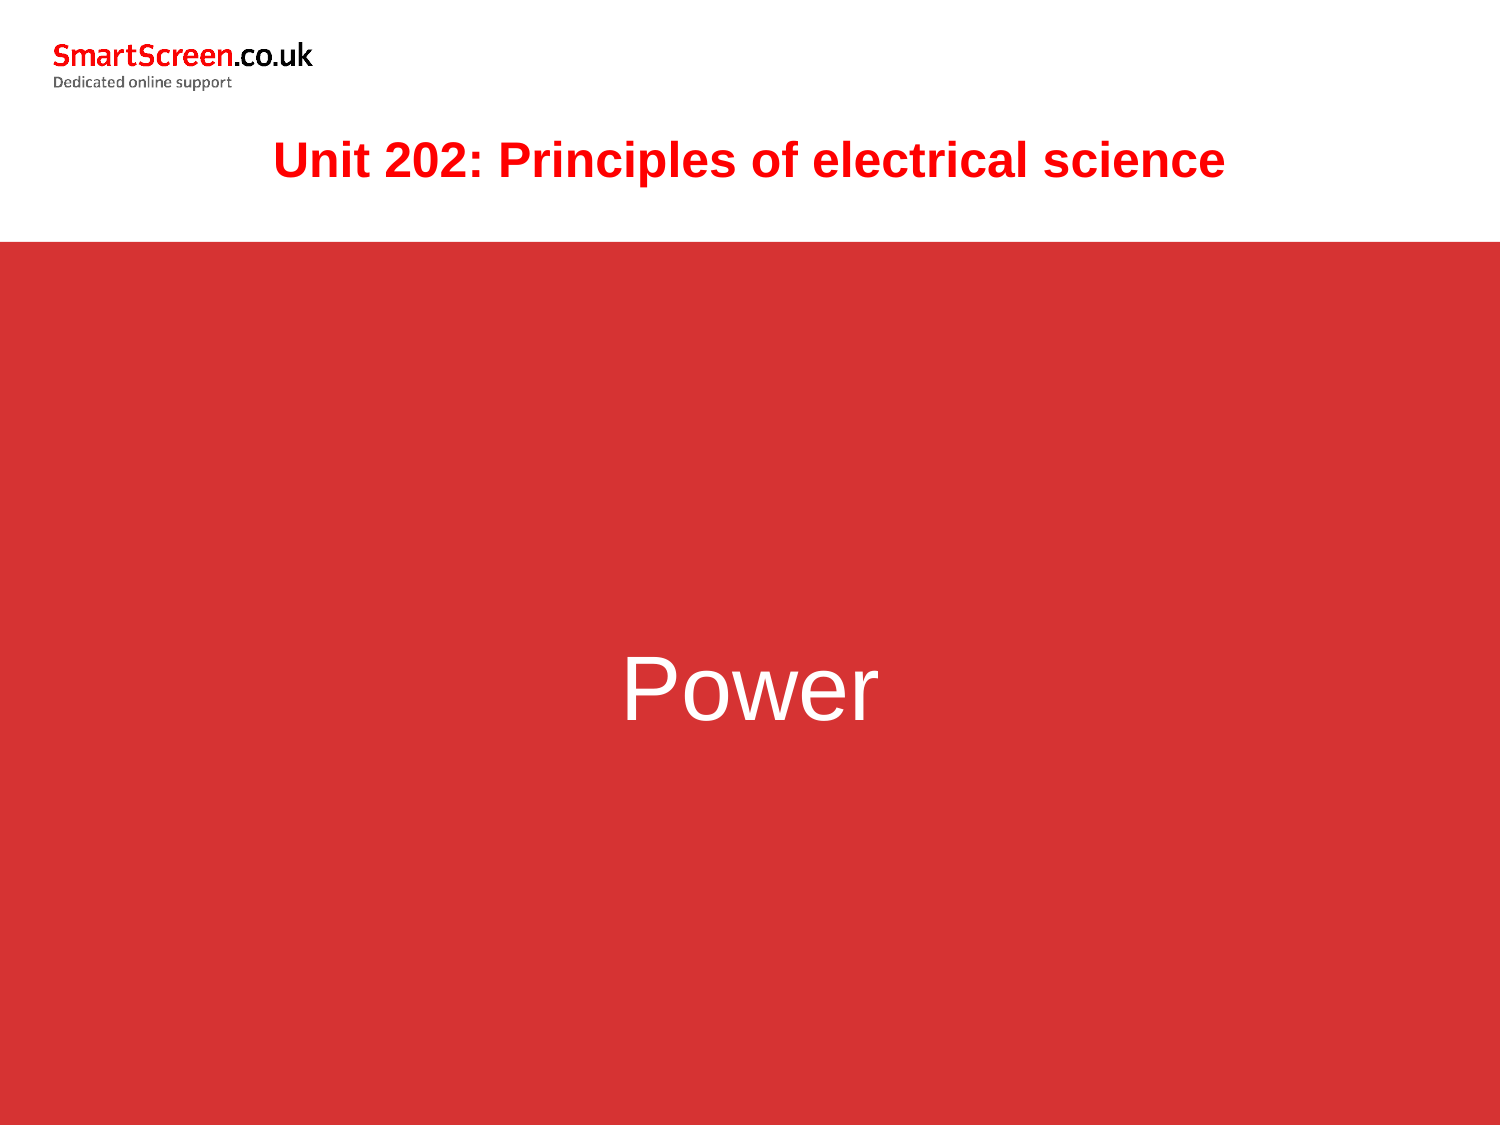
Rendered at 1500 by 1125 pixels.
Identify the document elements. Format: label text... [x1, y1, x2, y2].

picture [53, 42, 313, 91]
text_box Unit 202: Principles of electrical science [0, 113, 1500, 209]
list Power [0, 241, 1500, 1125]
